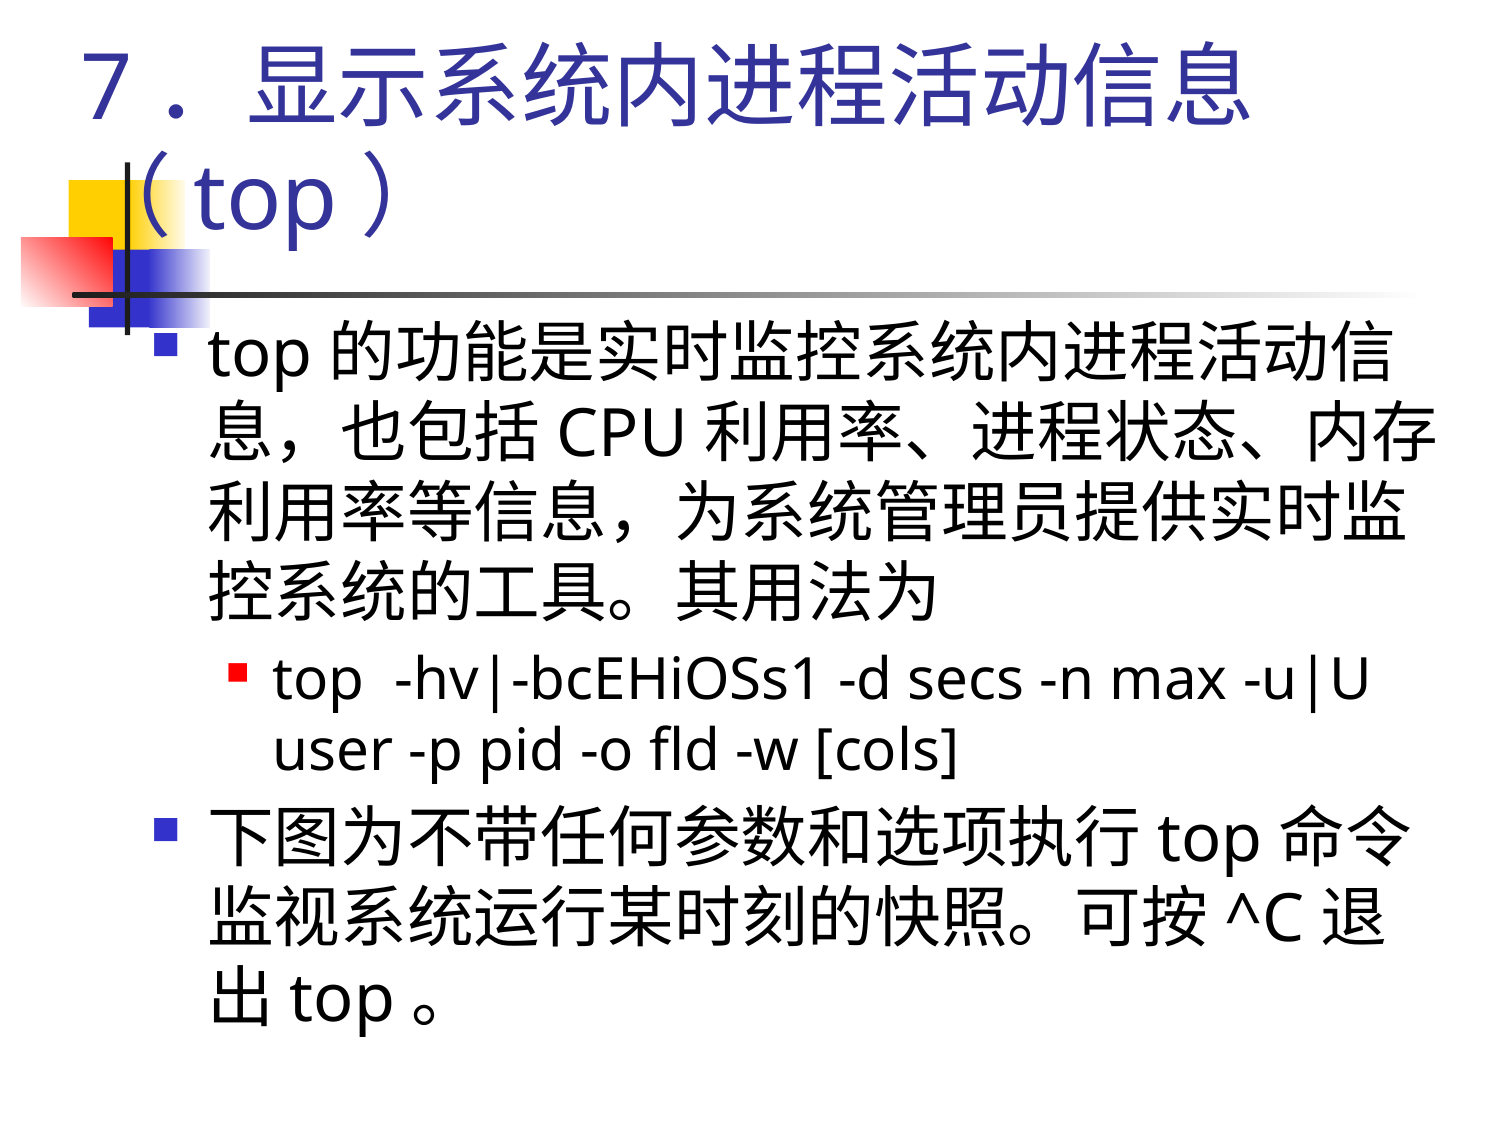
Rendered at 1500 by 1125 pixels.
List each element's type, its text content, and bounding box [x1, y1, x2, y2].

title 7．显示系统内进程活动信息（top） [64, 66, 1473, 256]
list top的功能是实时监控系统内进程活动信息，也包括CPU利用率、进程状态、内存利用率等信息，为系统管理员提供实时监控系统的工具。其用法为 top -hv|-bcEHiOSs1 -d secs -n max -u|U user -p pid -o fld -w [cols] 下图为不带任何参数和选项执行top命令监视系统运行某时刻的快照。可按^C退出top。 [135, 302, 1469, 1024]
